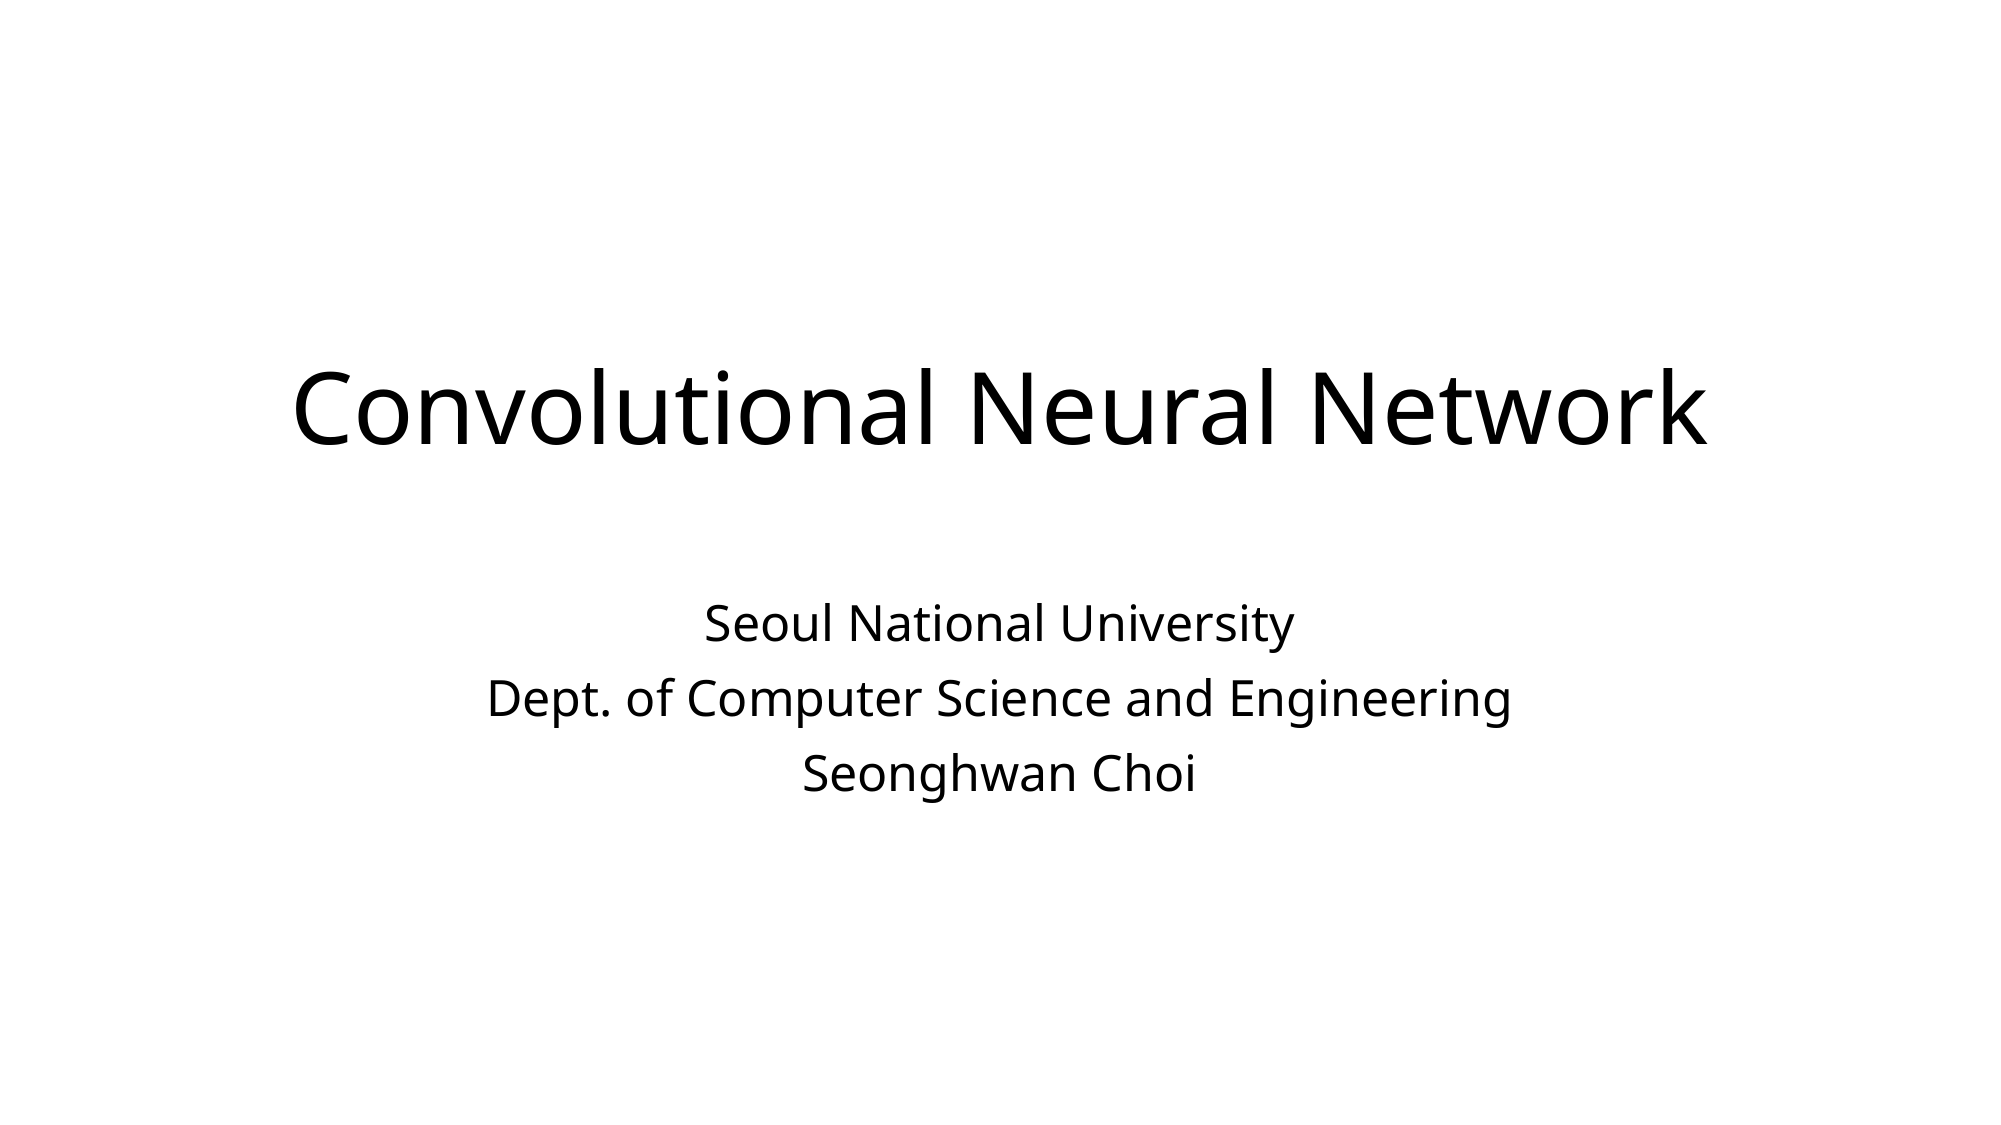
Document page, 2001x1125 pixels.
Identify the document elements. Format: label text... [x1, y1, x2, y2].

subtitle Seoul National University Dept. of Computer Science and Engineering Seonghwan Choi [249, 590, 1750, 863]
title Convolutional Neural Network [249, 184, 1750, 474]
